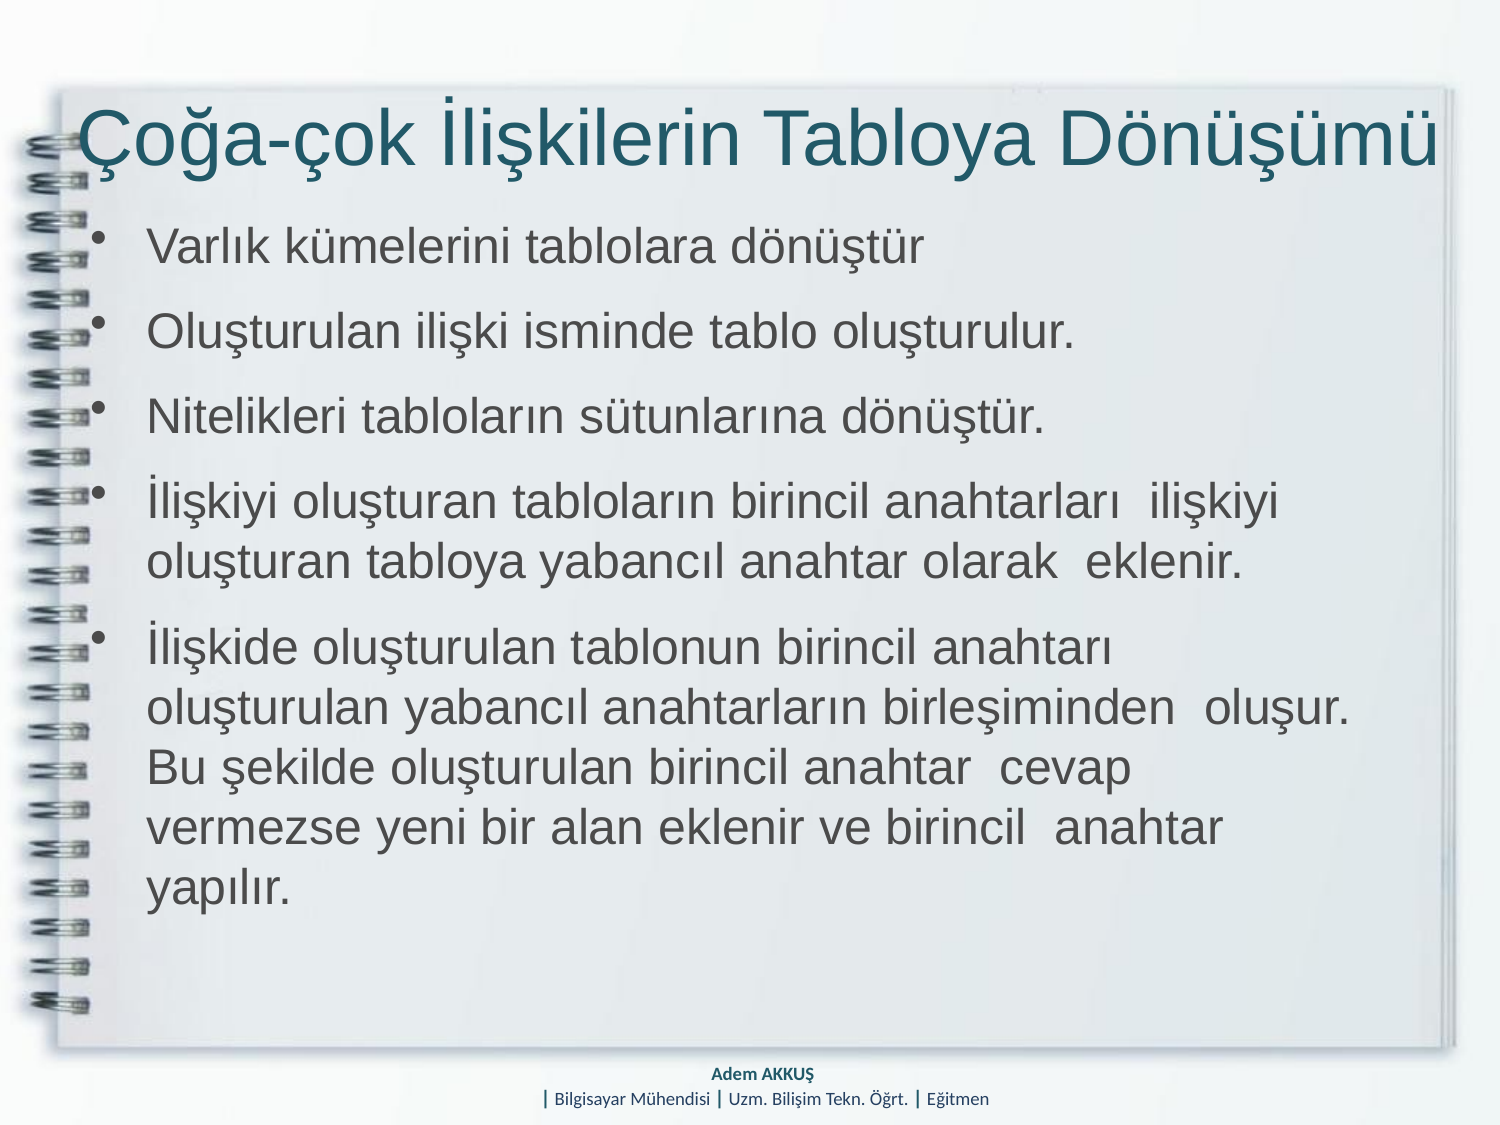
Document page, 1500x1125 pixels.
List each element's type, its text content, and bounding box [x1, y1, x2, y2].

title Çoğa-çok İlişkilerin Tabloya Dönüşümü [74, 84, 1479, 275]
picture [0, 0, 1500, 1125]
text_box Varlık kümelerini tablolara dönüştür Oluşturulan ilişki isminde tablo oluşturulur. Nitelikleri tabloların sütunlarına dönüştür. İlişkiyi oluşturan tabloların birincil anahtarları ilişkiyi oluşturan tabloya yabancıl anahtar olarak eklenir. İlişkide oluşturulan tablonun birincil anahtarı oluşturulan yabancıl anahtarların birleşiminden oluşur. Bu şekilde oluşturulan birincil anahtar cevap vermezse yeni bir alan eklenir ve birincil anahtar yapılır. [87, 197, 1386, 914]
footer Adem AKKUŞ | Bilgisayar Mühendisi | Uzm. Bilişim Tekn. Öğrt. | Eğitmen [450, 1061, 1080, 1110]
